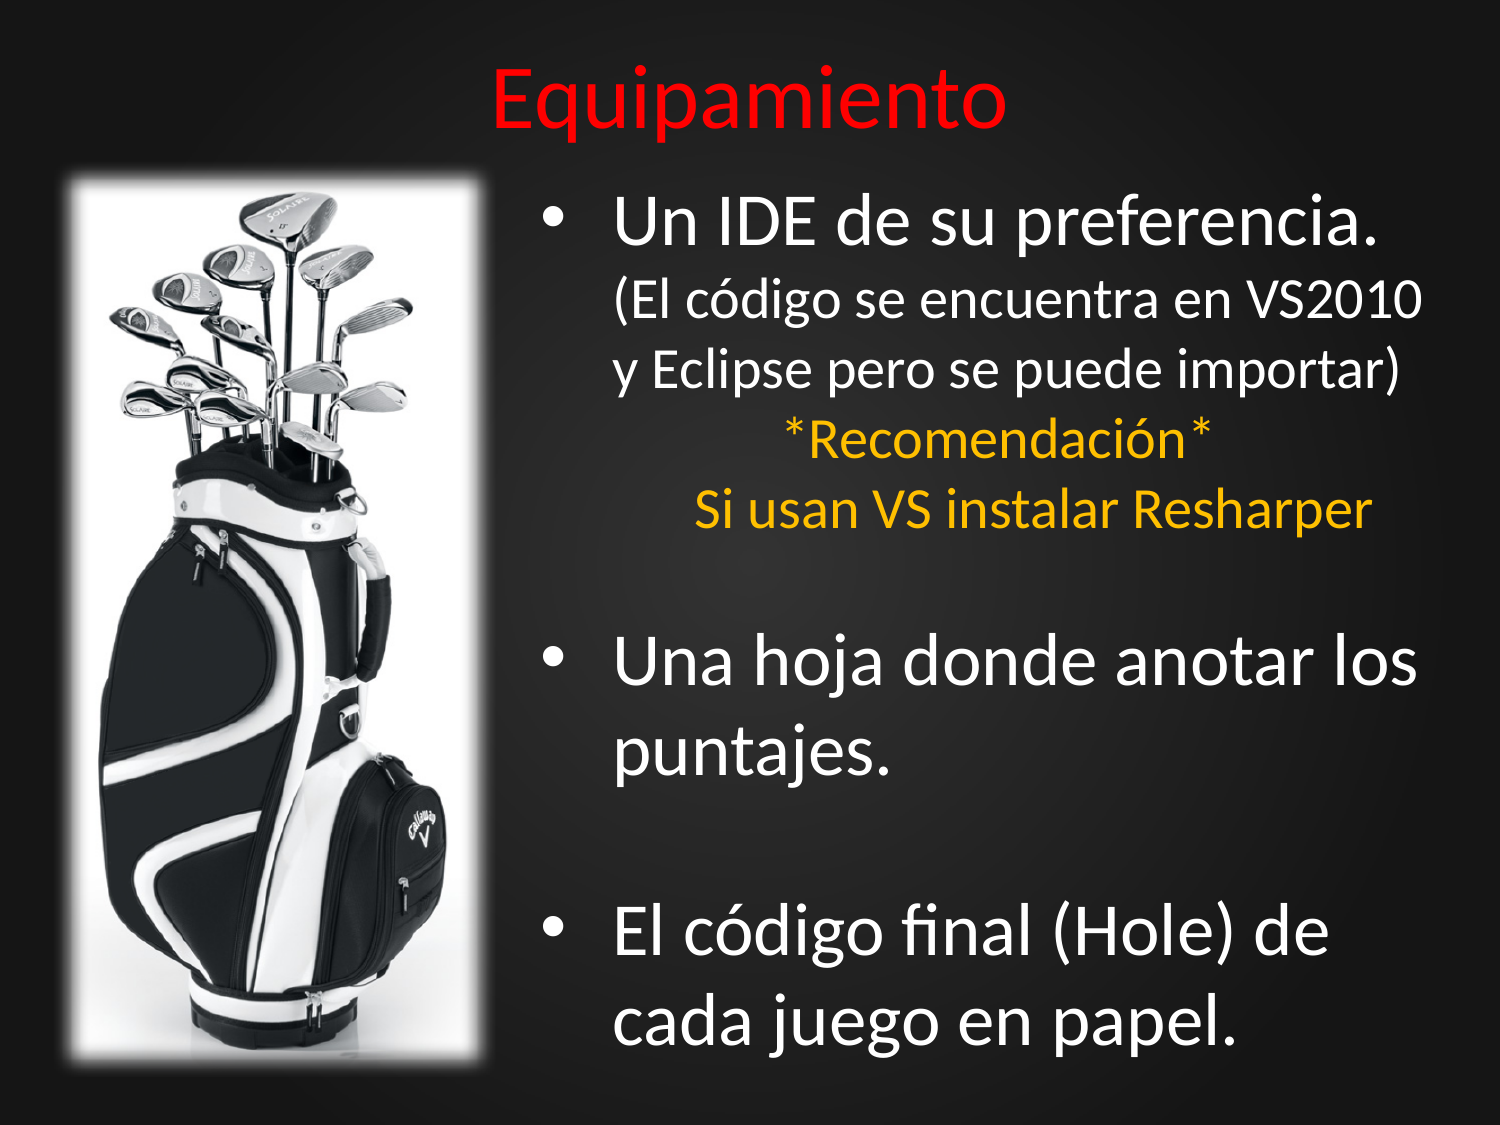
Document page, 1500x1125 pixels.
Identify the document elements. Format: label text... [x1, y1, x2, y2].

text_box Un IDE de su preferencia. (El código se encuentra en VS2010 y Eclipse pero se puede importar) *Recomendación* Si usan VS instalar Resharper Una hoja donde anotar los puntajes. El código final (Hole) de cada juego en papel. [525, 162, 1471, 1068]
title Equipamiento [74, 26, 1426, 157]
picture [0, 0, 1500, 1125]
